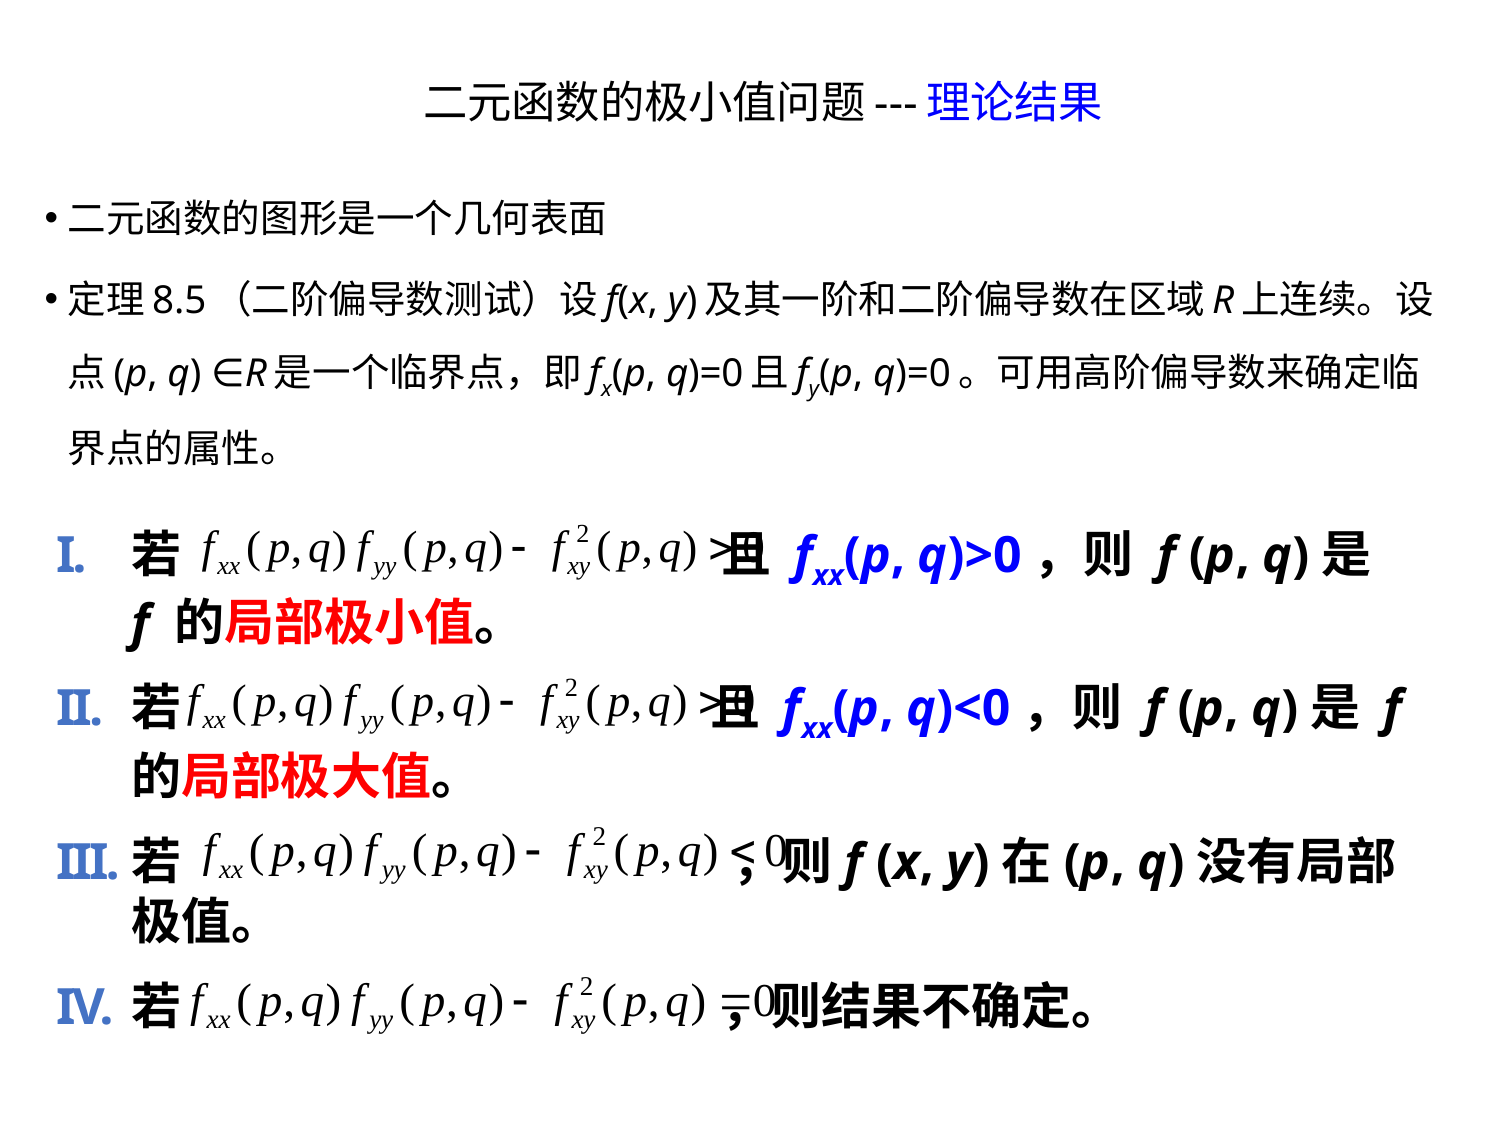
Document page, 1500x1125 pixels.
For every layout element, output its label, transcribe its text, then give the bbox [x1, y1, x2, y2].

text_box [186, 815, 797, 894]
text_box 若 且 fxx(p, q)>0，则 f (p, q)是 f 的局部极小值。 若 且 fxx(p, q)<0，则 f (p, q)是 f 的局部极大值。 若 ，则f (x, y)在(p, q)没有局部极值。 若 ，则结果不确定。 [41, 515, 1424, 1042]
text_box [171, 666, 763, 743]
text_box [186, 513, 773, 589]
title 二元函数的极小值问题---理论结果 [408, 59, 1221, 149]
list 二元函数的图形是一个几何表面 定理8.5（二阶偏导数测试）设f(x, y)及其一阶和二阶偏导数在区域R上连续。设点(p, q) ∈R是一个临界点，即fx(p, q)=0且fy(p, q)=0。可用高阶偏导数来确定临界点的属性。 [29, 163, 1471, 479]
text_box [174, 965, 785, 1044]
